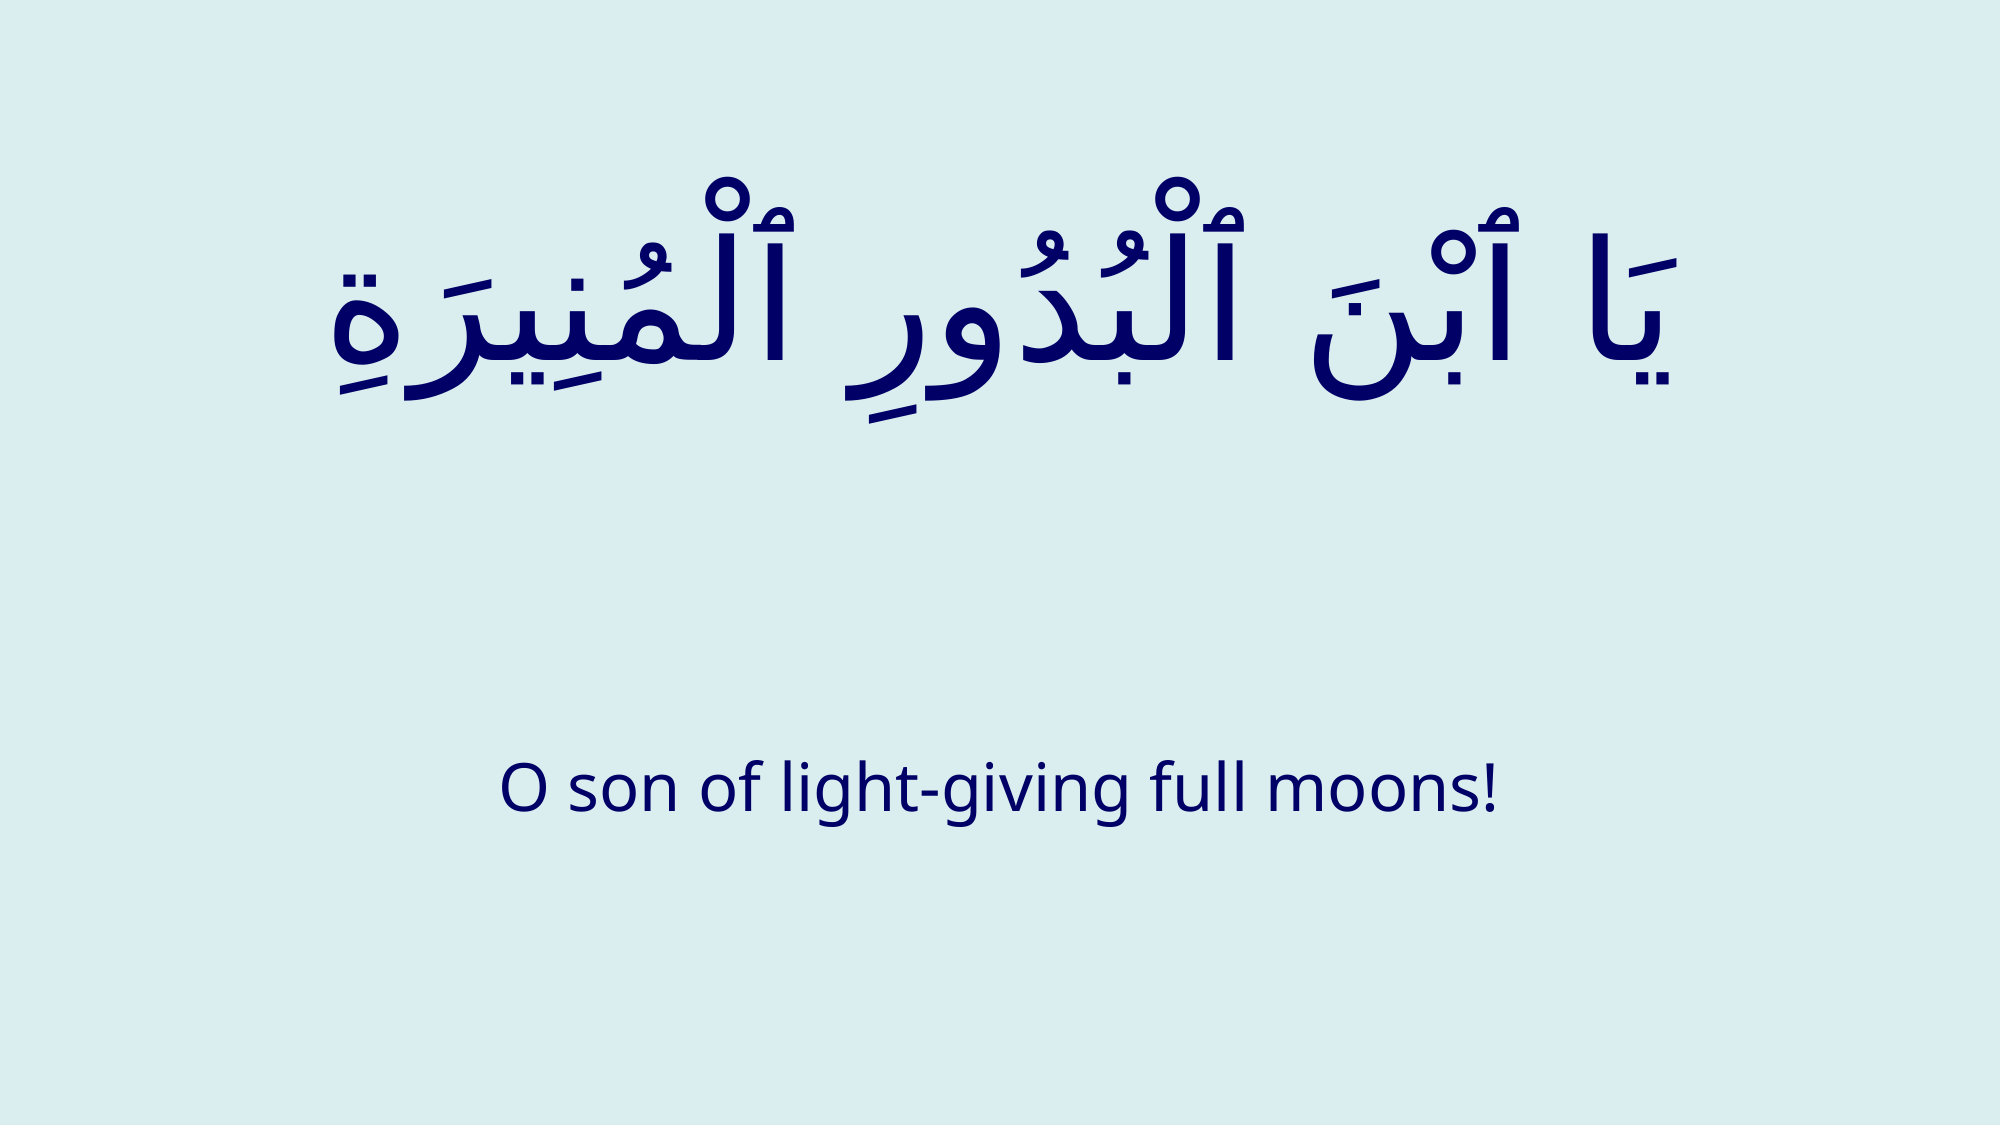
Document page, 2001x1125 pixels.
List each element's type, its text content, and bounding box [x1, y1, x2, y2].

title يَا ٱبْنَ ٱلْبُدُورِ ٱلْمُنِيرَةِ [0, 200, 2000, 388]
list O son of light-giving full moons! [356, 737, 1644, 1050]
